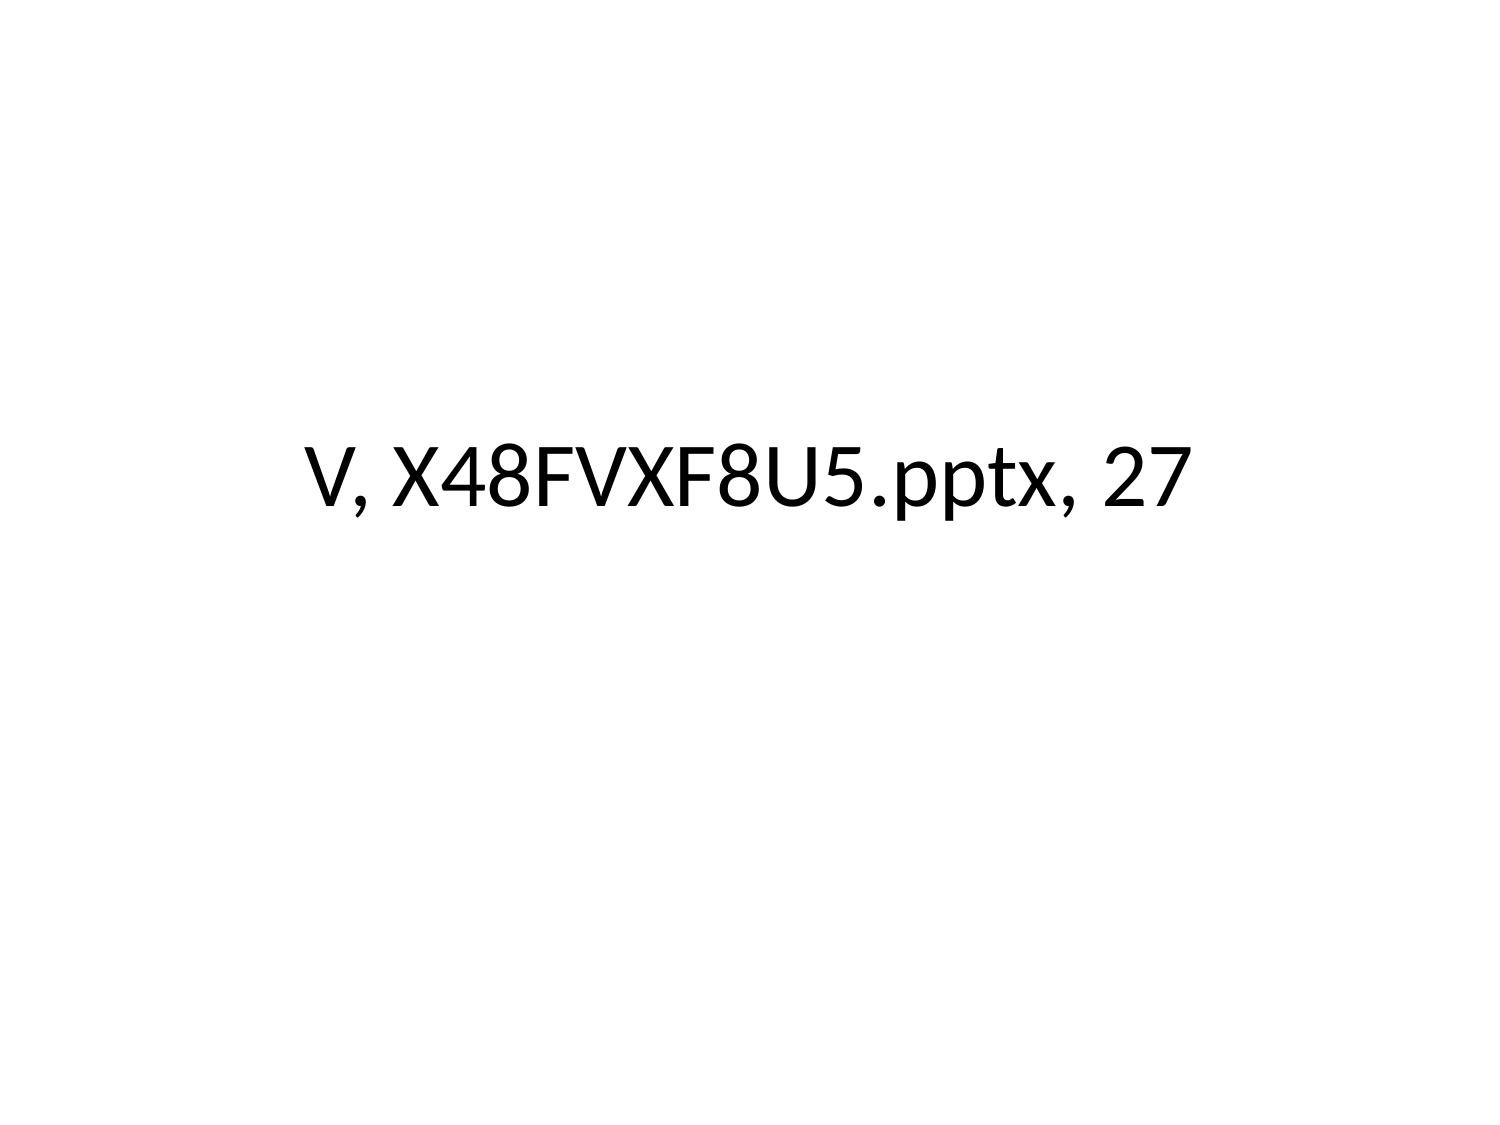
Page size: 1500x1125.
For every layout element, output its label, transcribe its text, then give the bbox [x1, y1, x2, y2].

title V, X48FVXF8U5.pptx, 27 [112, 349, 1388, 591]
